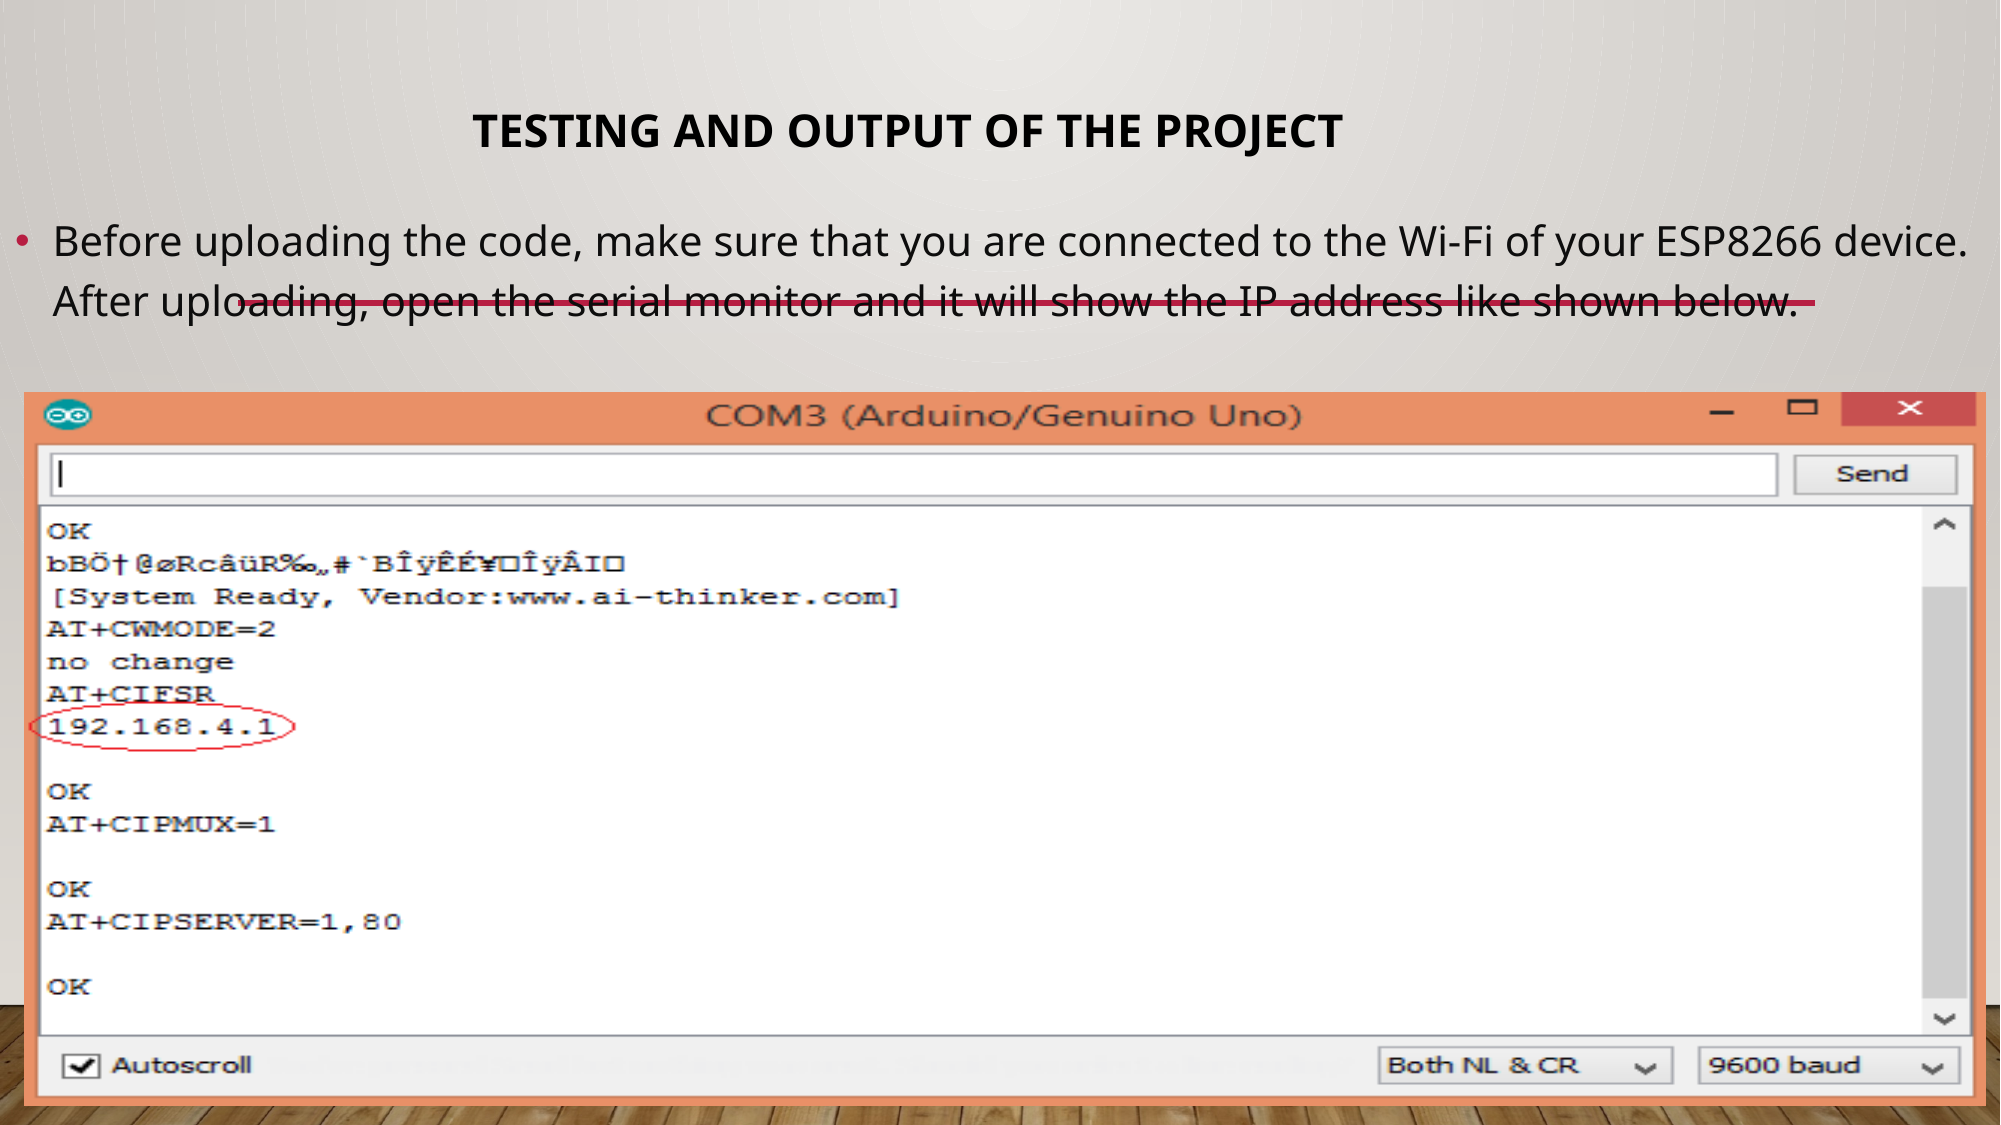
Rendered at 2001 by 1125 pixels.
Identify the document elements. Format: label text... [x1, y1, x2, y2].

picture [24, 392, 1986, 1106]
title Testing and Output of the Project [189, 100, 1627, 197]
list Before uploading the code, make sure that you are connected to the Wi-Fi of your ESP8266 device. After uploading, open the serial monitor and it will show the IP address like shown below. [0, 197, 2000, 1125]
